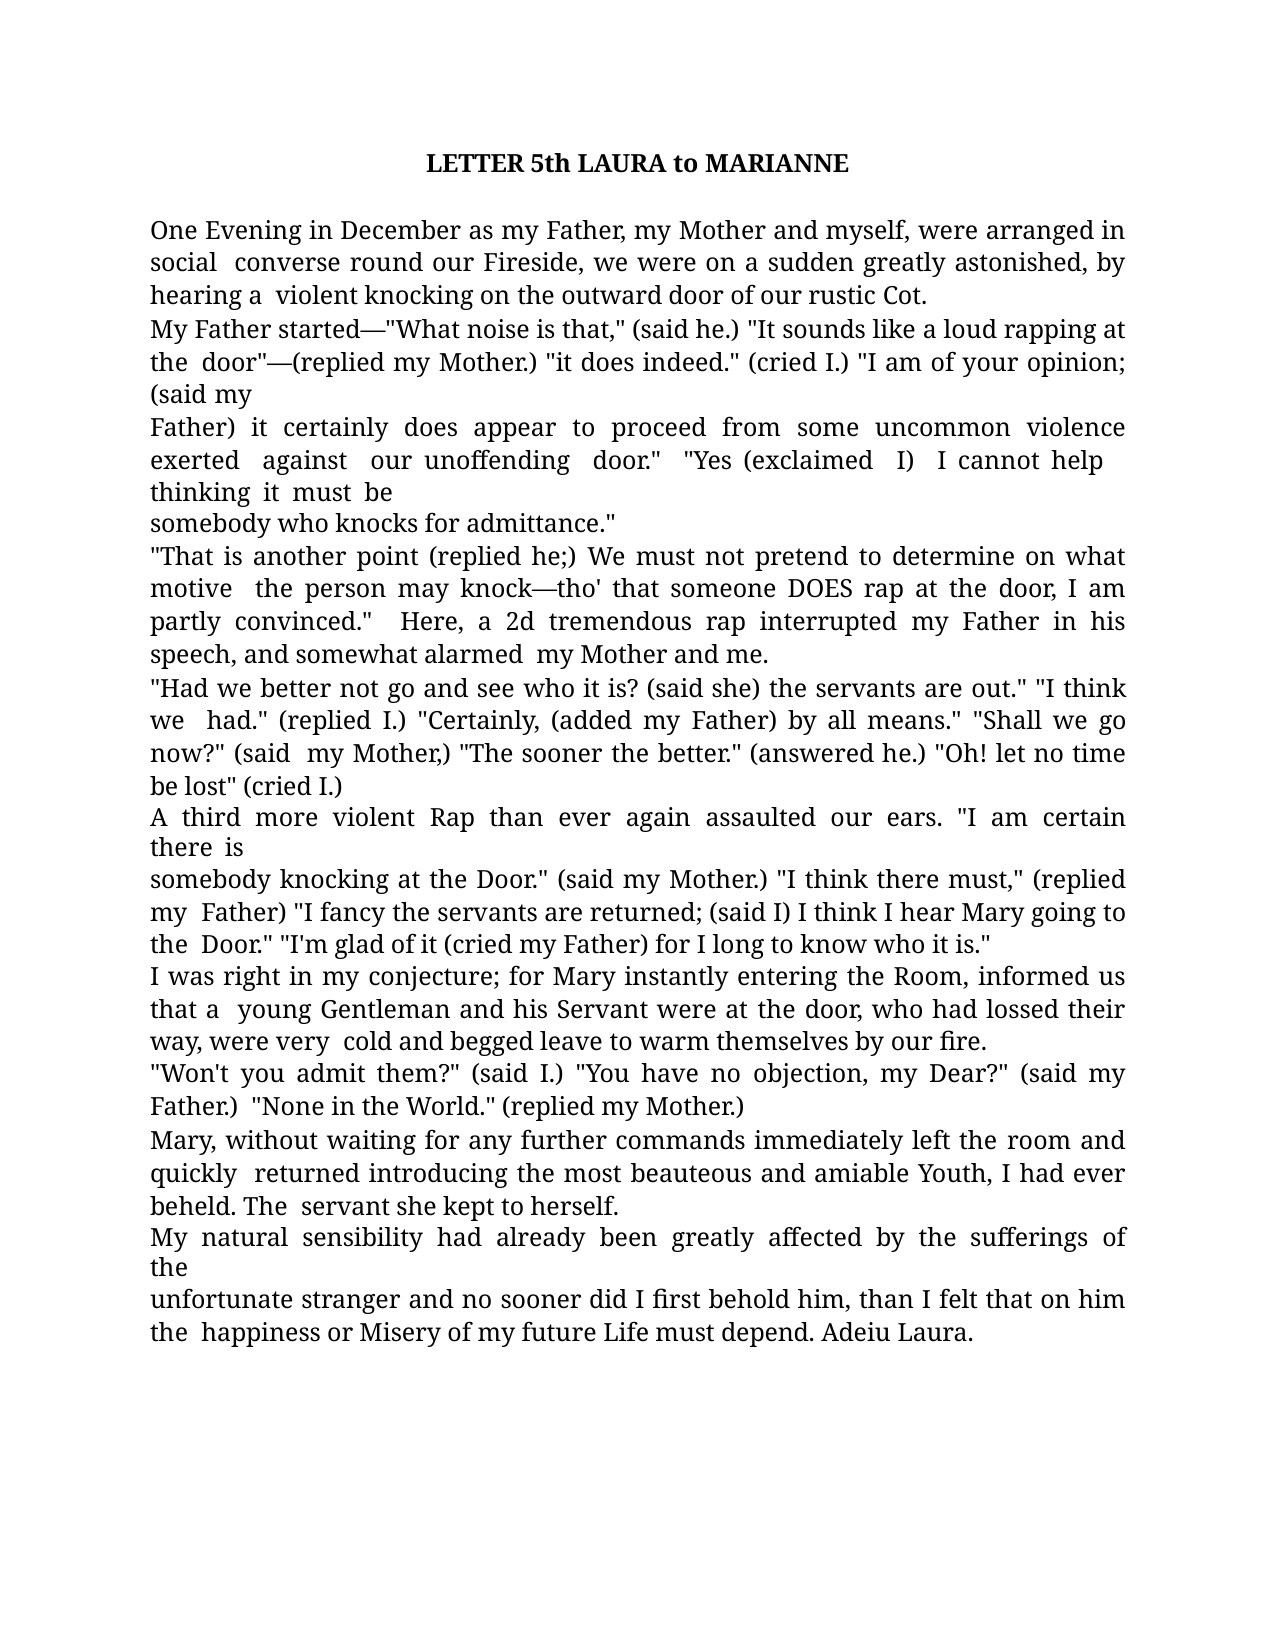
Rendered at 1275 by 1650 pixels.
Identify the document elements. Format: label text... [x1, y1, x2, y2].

text_box LETTER 5th LAURA to MARIANNE One Evening in December as my Father, my Mother and myself, were arranged in social converse round our Fireside, we were on a sudden greatly astonished, by hearing a violent knocking on the outward door of our rustic Cot. My Father started—"What noise is that," (said he.) "It sounds like a loud rapping at the door"—(replied my Mother.) "it does indeed." (cried I.) "I am of your opinion; (said my Father) it certainly does appear to proceed from some uncommon violence exerted against our unoffending door." "Yes (exclaimed I) I cannot help thinking it must be somebody who knocks for admittance." "That is another point (replied he;) We must not pretend to determine on what motive the person may knock—tho' that someone DOES rap at the door, I am partly convinced." Here, a 2d tremendous rap interrupted my Father in his speech, and somewhat alarmed my Mother and me. "Had we better not go and see who it is? (said she) the servants are out." "I think we had." (replied I.) "Certainly, (added my Father) by all means." "Shall we go now?" (said my Mother,) "The sooner the better." (answered he.) "Oh! let no time be lost" (cried I.) A third more violent Rap than ever again assaulted our ears. "I am certain there is somebody knocking at the Door." (said my Mother.) "I think there must," (replied my Father) "I fancy the servants are returned; (said I) I think I hear Mary going to the Door." "I'm glad of it (cried my Father) for I long to know who it is." I was right in my conjecture; for Mary instantly entering the Room, informed us that a young Gentleman and his Servant were at the door, who had lossed their way, were very cold and begged leave to warm themselves by our fire. "Won't you admit them?" (said I.) "You have no objection, my Dear?" (said my Father.) "None in the World." (replied my Mother.) Mary, without waiting for any further commands immediately left the room and quickly returned introducing the most beauteous and amiable Youth, I had ever beheld. The servant she kept to herself. My natural sensibility had already been greatly affected by the sufferings of the unfortunate stranger and no sooner did I first behold him, than I felt that on him the happiness or Misery of my future Life must depend. Adeiu Laura. [147, 145, 1128, 1347]
